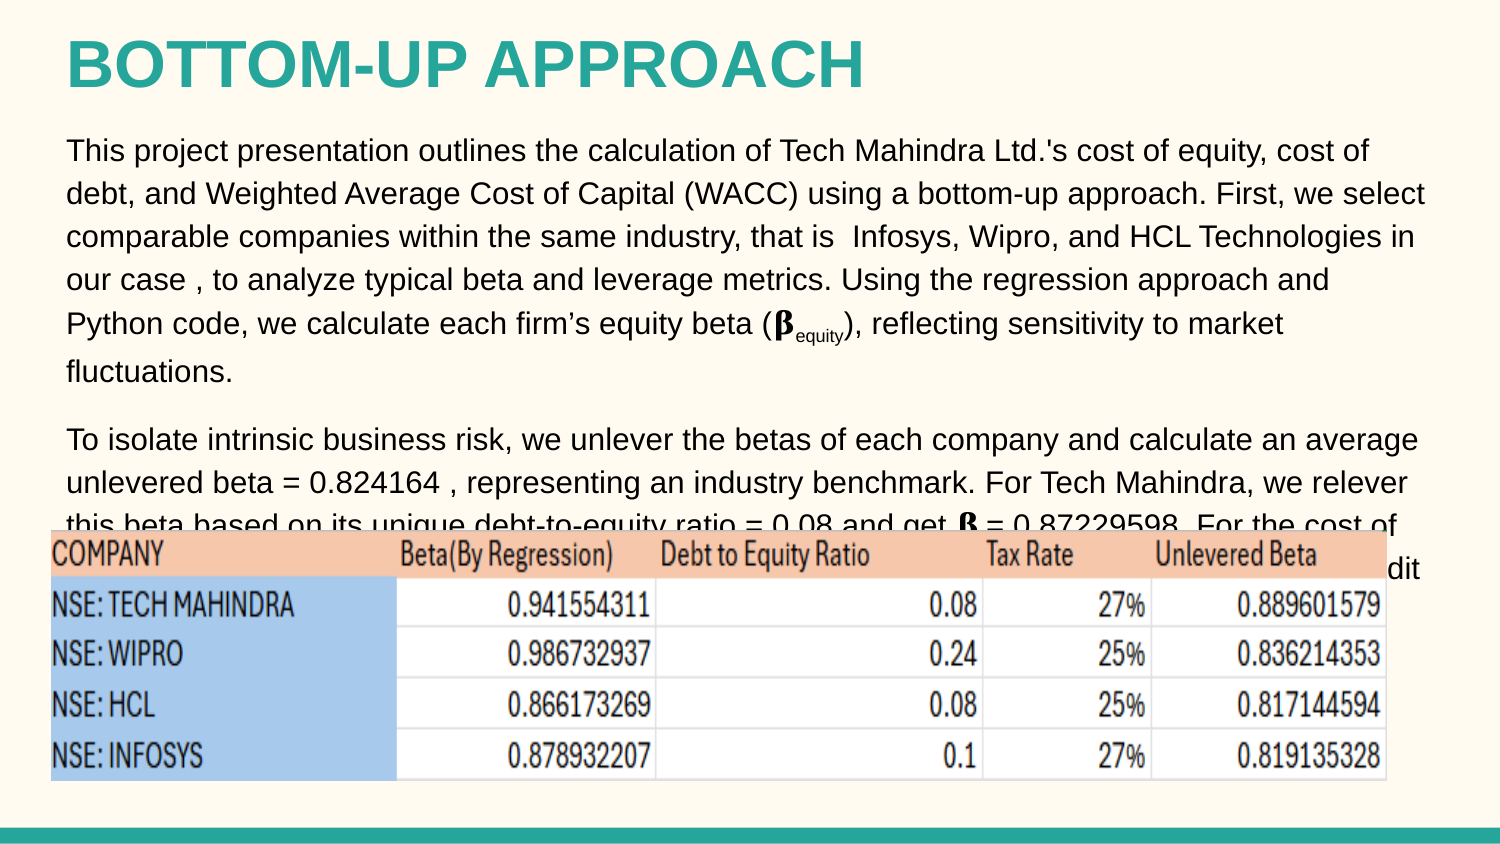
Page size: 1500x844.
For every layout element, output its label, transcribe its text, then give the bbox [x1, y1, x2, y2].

list This project presentation outlines the calculation of Tech Mahindra Ltd.'s cost of equity, cost of debt, and Weighted Average Cost of Capital (WACC) using a bottom-up approach. First, we select comparable companies within the same industry, that is Infosys, Wipro, and HCL Technologies in our case , to analyze typical beta and leverage metrics. Using the regression approach and Python code, we calculate each firm’s equity beta (𝛃equity), reflecting sensitivity to market fluctuations. To isolate intrinsic business risk, we unlever the betas of each company and calculate an average unlevered beta = 0.824164 , representing an industry benchmark. For Tech Mahindra, we relever this beta based on its unique debt-to-equity ratio = 0.08 and get 𝛃 = 0.87229598. For the cost of debt = 5.94%, we estimate a credit rating using the EBIT/Interest Expense ratio and apply a credit default spread from NYU Stern’s synthetic ratings, adding this spread to the risk-free rate. [51, 109, 1449, 844]
picture [50, 530, 1387, 781]
title BOTTOM-UP APPROACH [51, 6, 1449, 109]
